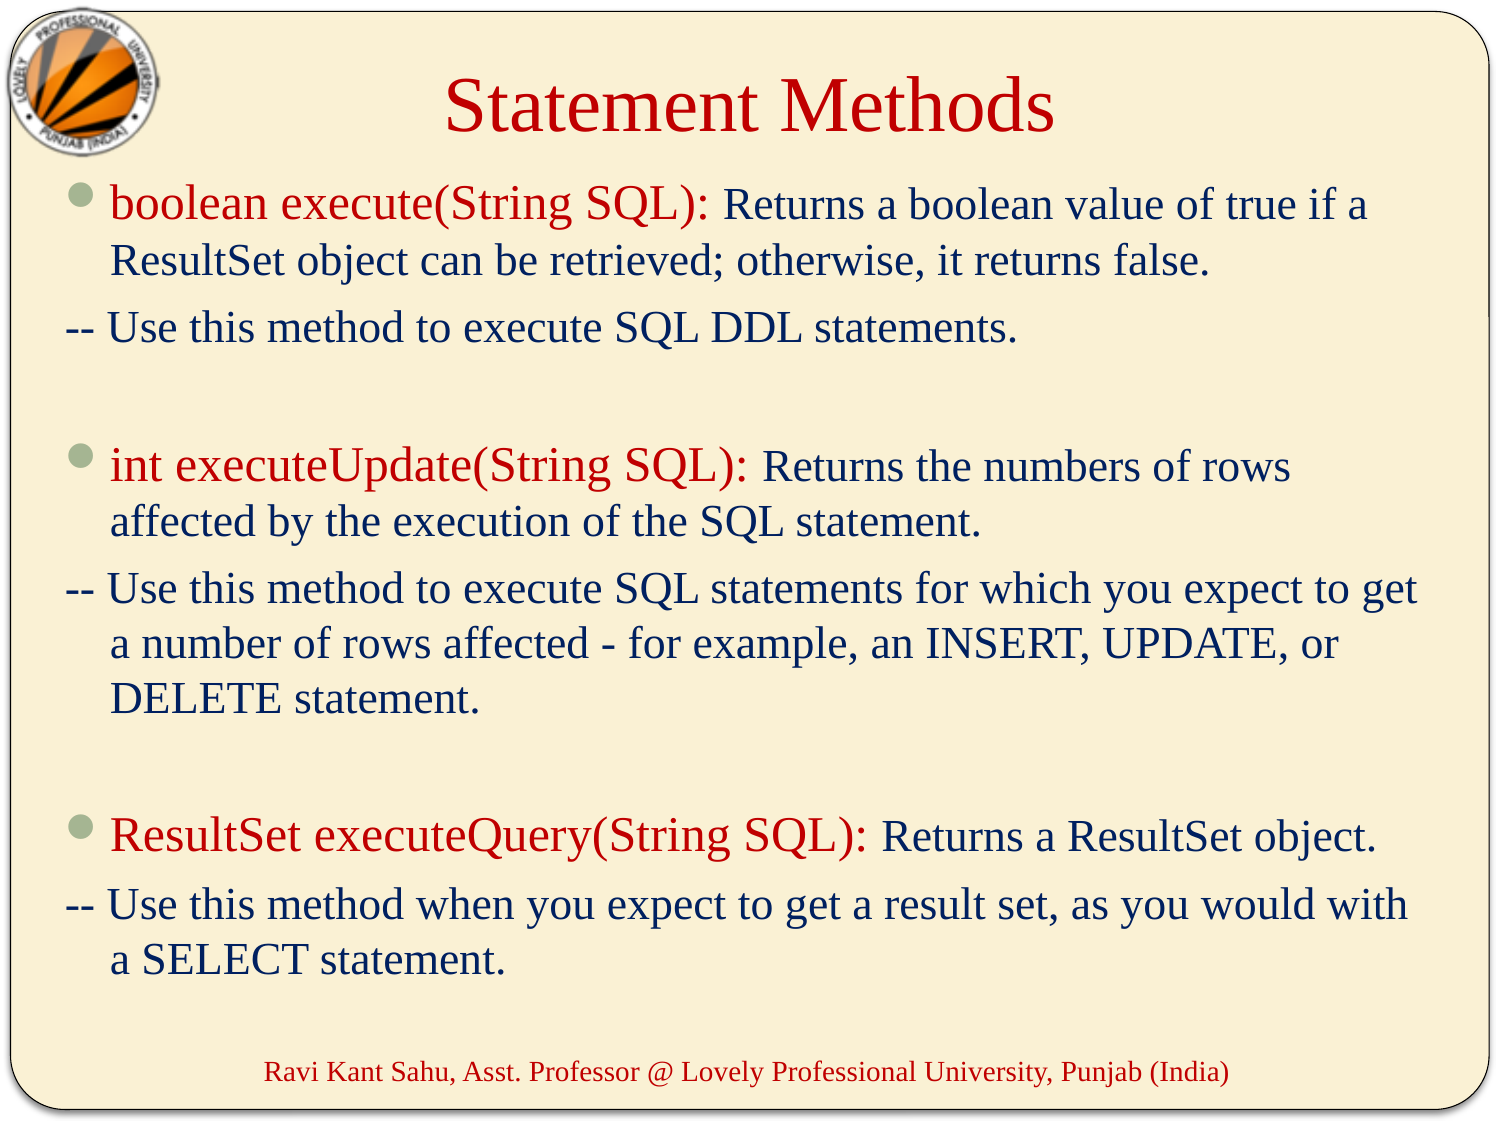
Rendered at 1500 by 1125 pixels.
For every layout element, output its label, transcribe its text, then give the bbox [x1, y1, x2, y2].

footer Ravi Kant Sahu, Asst. Professor @ Lovely Professional University, Punjab (India) [125, 1040, 1370, 1100]
title Statement Methods [168, 45, 1425, 162]
picture [0, 0, 163, 163]
list boolean execute(String SQL): Returns a boolean value of true if a ResultSet object can be retrieved; otherwise, it returns false. -- Use this method to execute SQL DDL statements. int executeUpdate(String SQL): Returns the numbers of rows affected by the execution of the SQL statement. -- Use this method to execute SQL statements for which you expect to get a number of rows affected - for example, an INSERT, UPDATE, or DELETE statement. ResultSet executeQuery(String SQL): Returns a ResultSet object. -- Use this method when you expect to get a result set, as you would with a SELECT statement. [50, 162, 1450, 1025]
